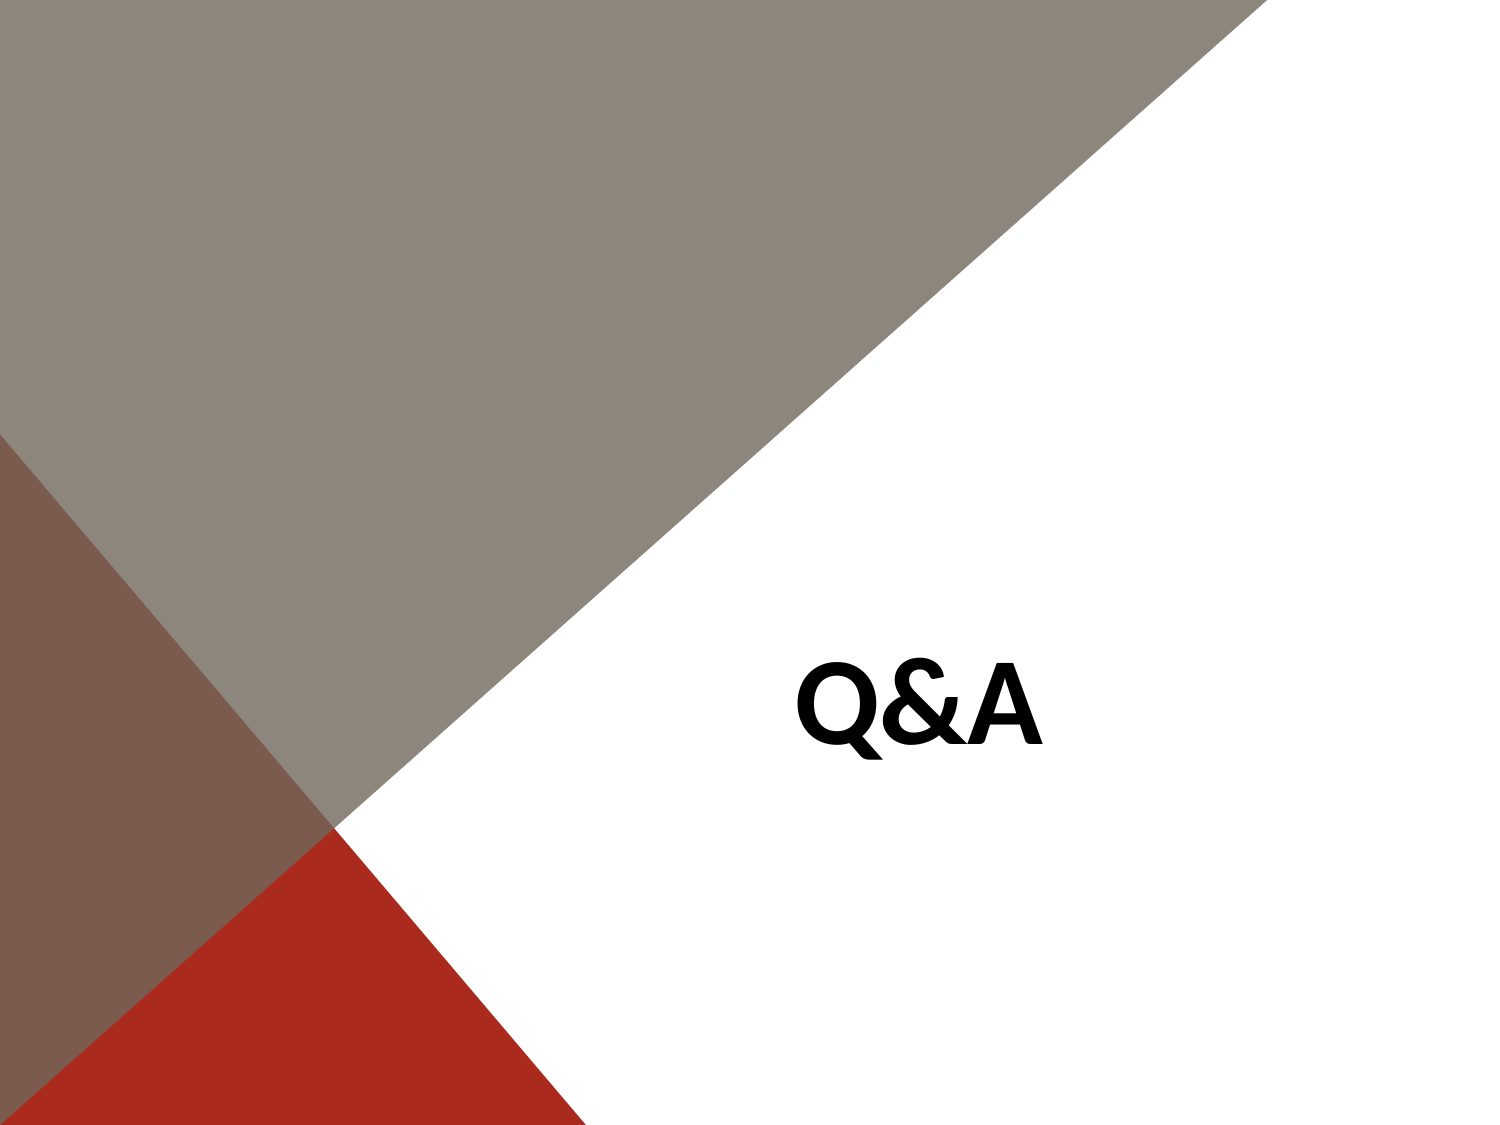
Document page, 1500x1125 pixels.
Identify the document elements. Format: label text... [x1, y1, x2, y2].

list Q&A [779, 612, 1404, 975]
